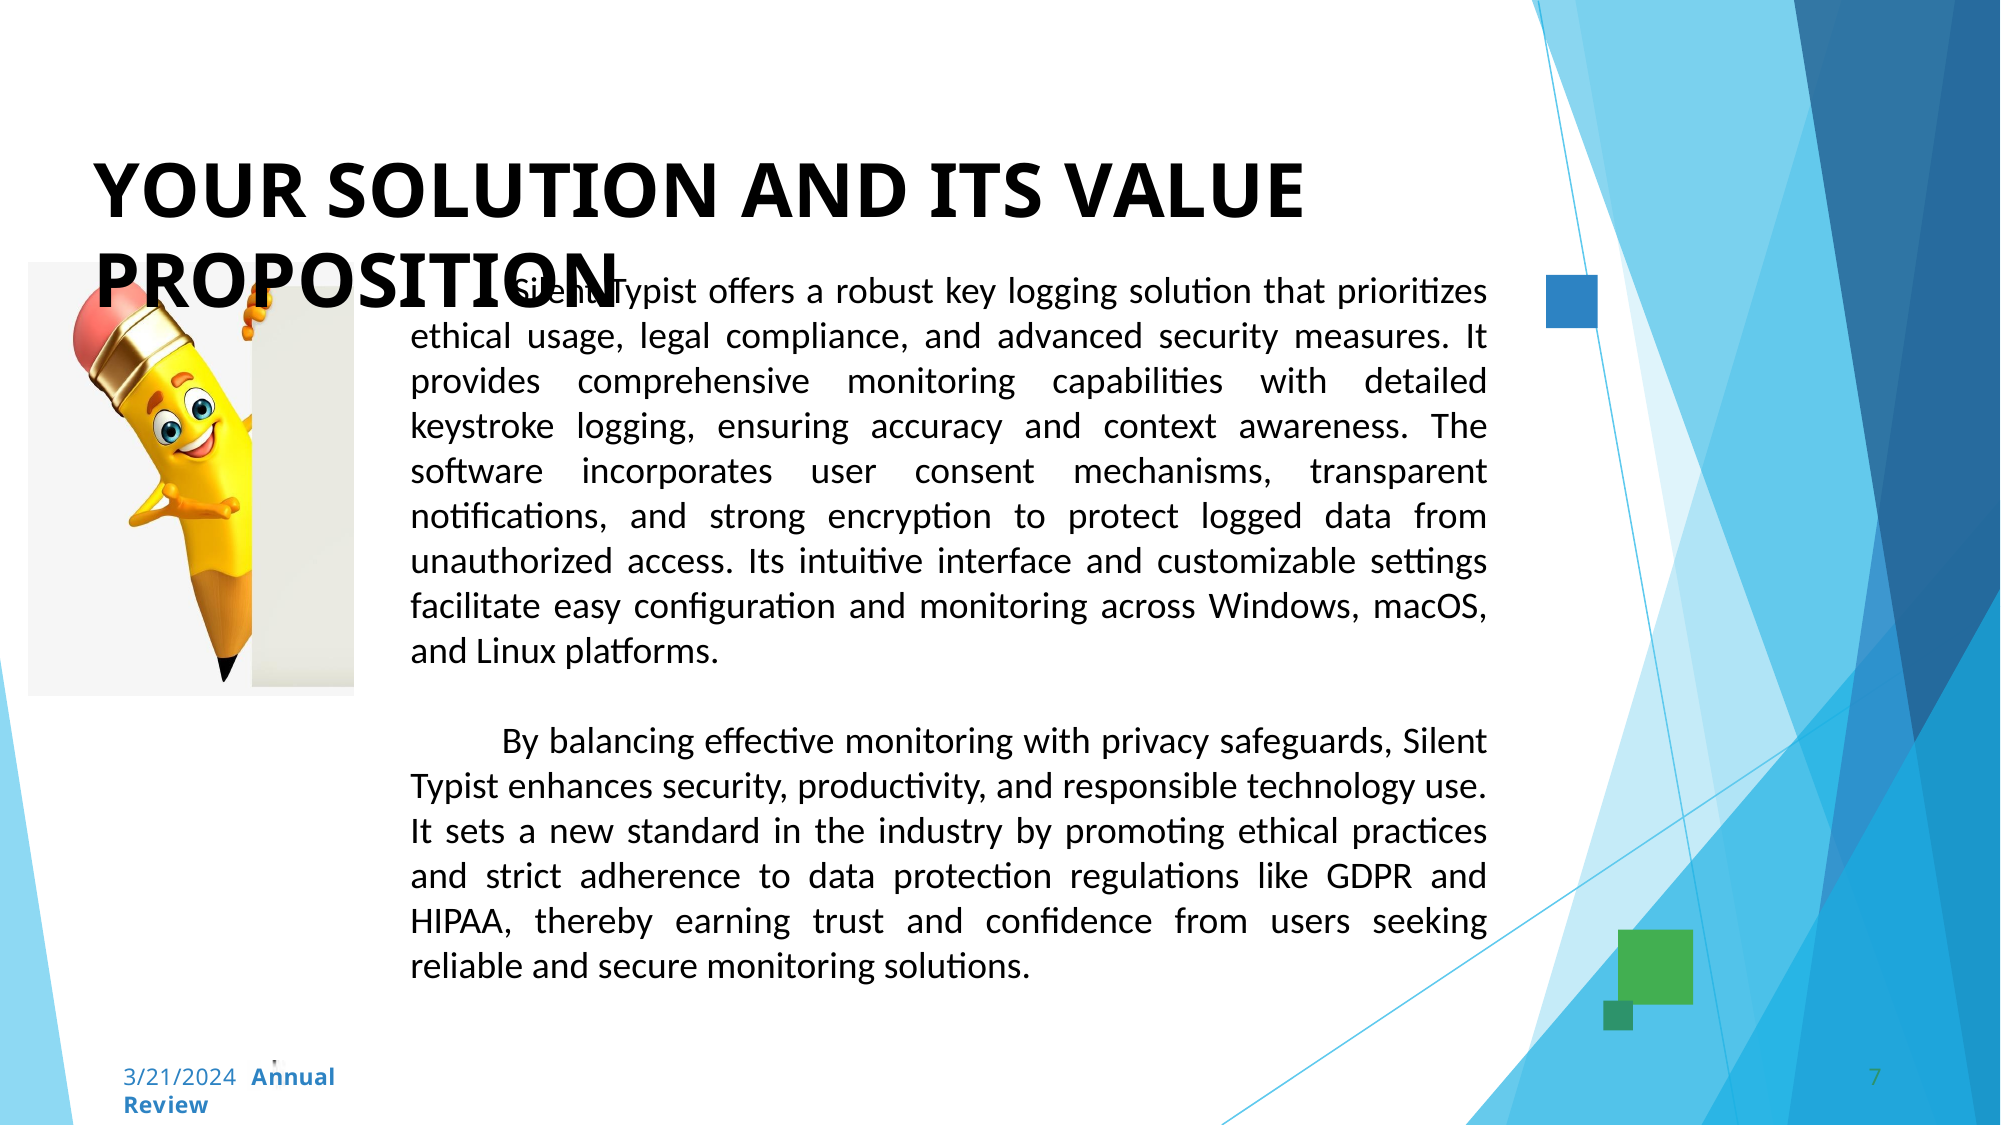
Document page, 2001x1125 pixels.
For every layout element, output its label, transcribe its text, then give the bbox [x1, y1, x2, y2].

picture [28, 262, 354, 696]
text_box Silent Typist offers a robust key logging solution that prioritizes ethical usage, legal compliance, and advanced security measures. It provides comprehensive monitoring capabilities with detailed keystroke logging, ensuring accuracy and context awareness. The software incorporates user consent mechanisms, transparent notifications, and strong encryption to protect logged data from unauthorized access. Its intuitive interface and customizable settings facilitate easy configuration and monitoring across Windows, macOS, and Linux platforms. By balancing effective monitoring with privacy safeguards, Silent Typist enhances security, productivity, and responsible technology use. It sets a new standard in the industry by promoting ethical practices and strict adherence to data protection regulations like GDPR and HIPAA, thereby earning trust and confidence from users seeking reliable and secure monitoring solutions. [395, 258, 1504, 994]
text_box [1618, 929, 1694, 1005]
picture [110, 1060, 463, 1094]
text_box 3/21/2024 Annual Review [121, 1094, 417, 1118]
slide_number 7 [1861, 1061, 1888, 1125]
title YOUR SOLUTION AND ITS VALUE PROPOSITION [91, 140, 1694, 332]
text_box [1603, 1000, 1633, 1031]
